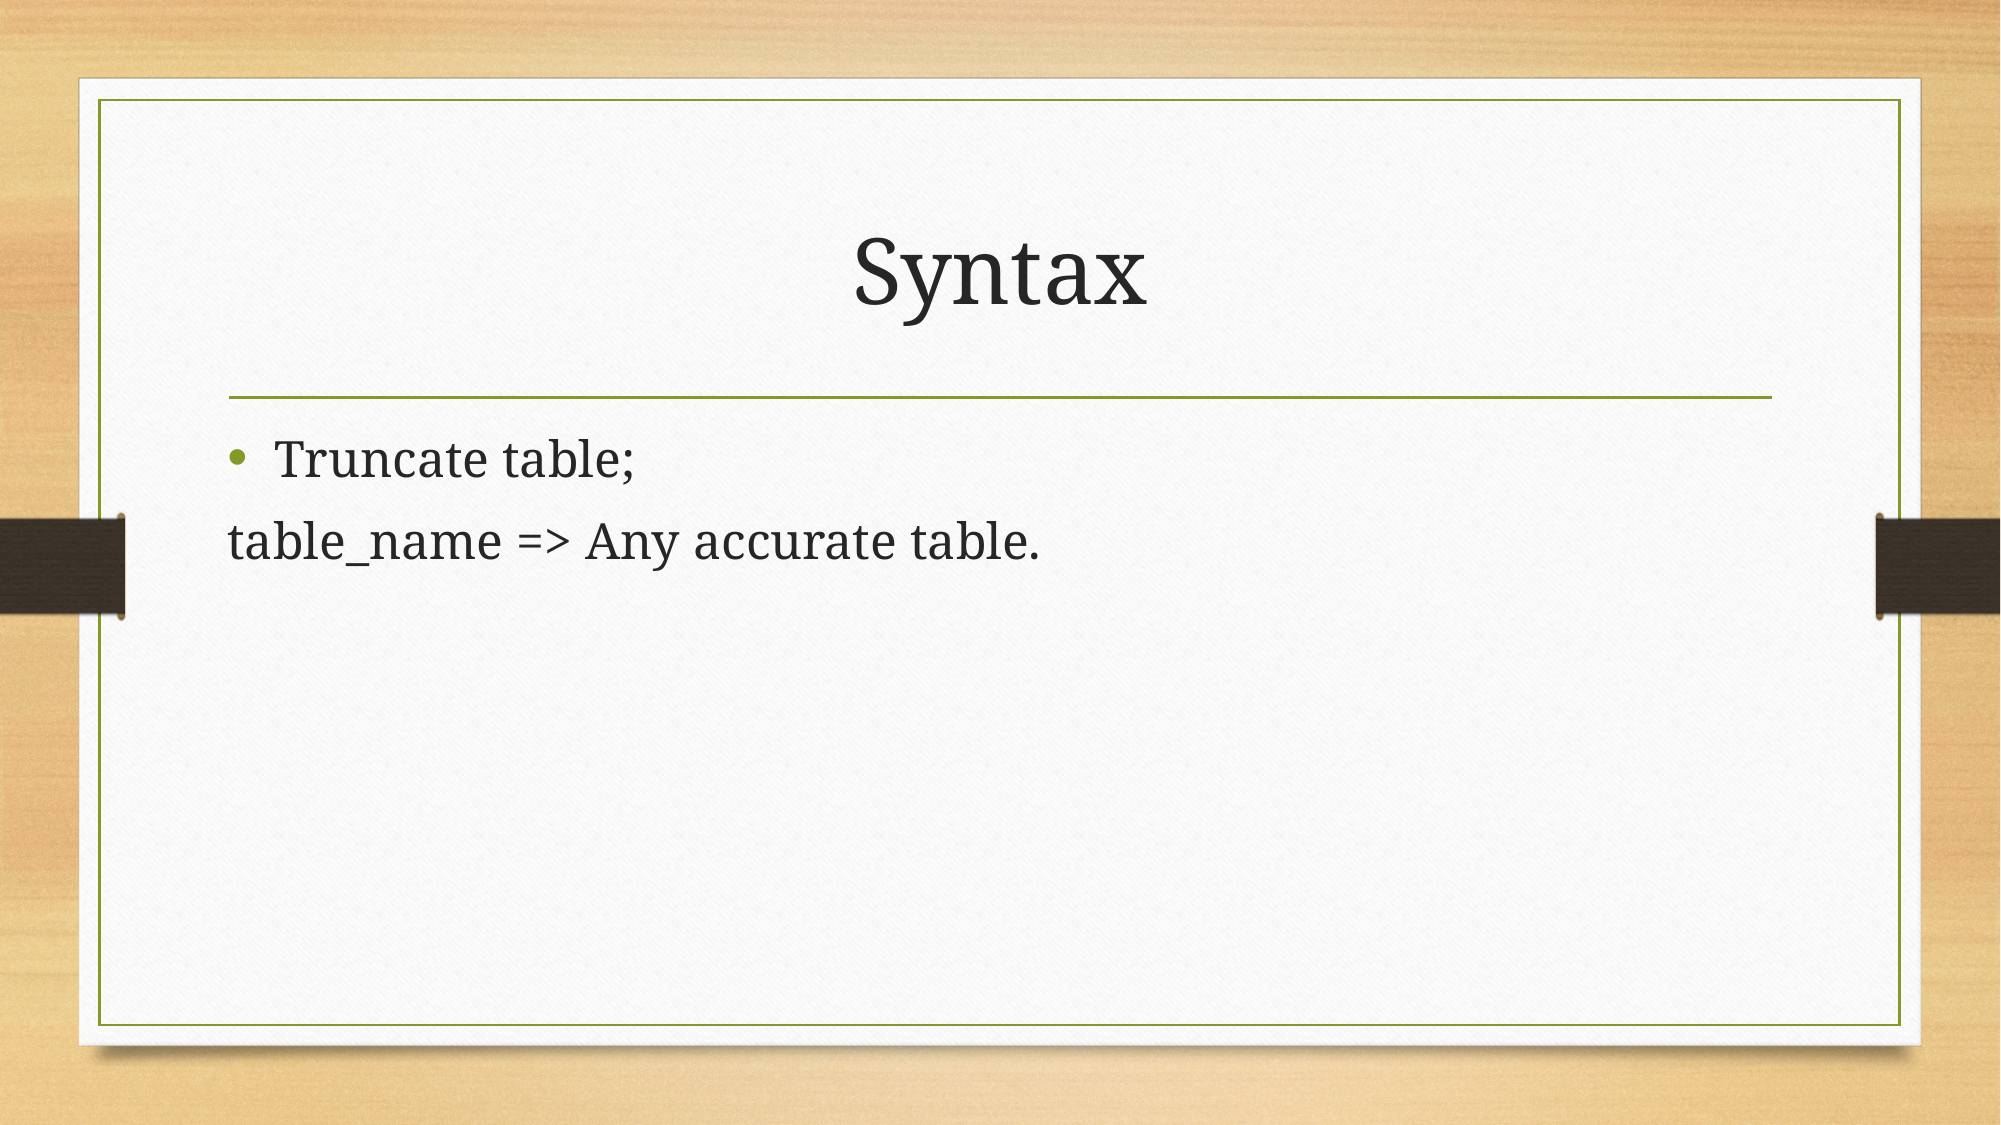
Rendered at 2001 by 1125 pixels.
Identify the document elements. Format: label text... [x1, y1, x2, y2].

list Truncate table; table_name => Any accurate table. [212, 419, 1788, 964]
picture [0, 0, 2001, 1125]
title Syntax [212, 161, 1788, 375]
